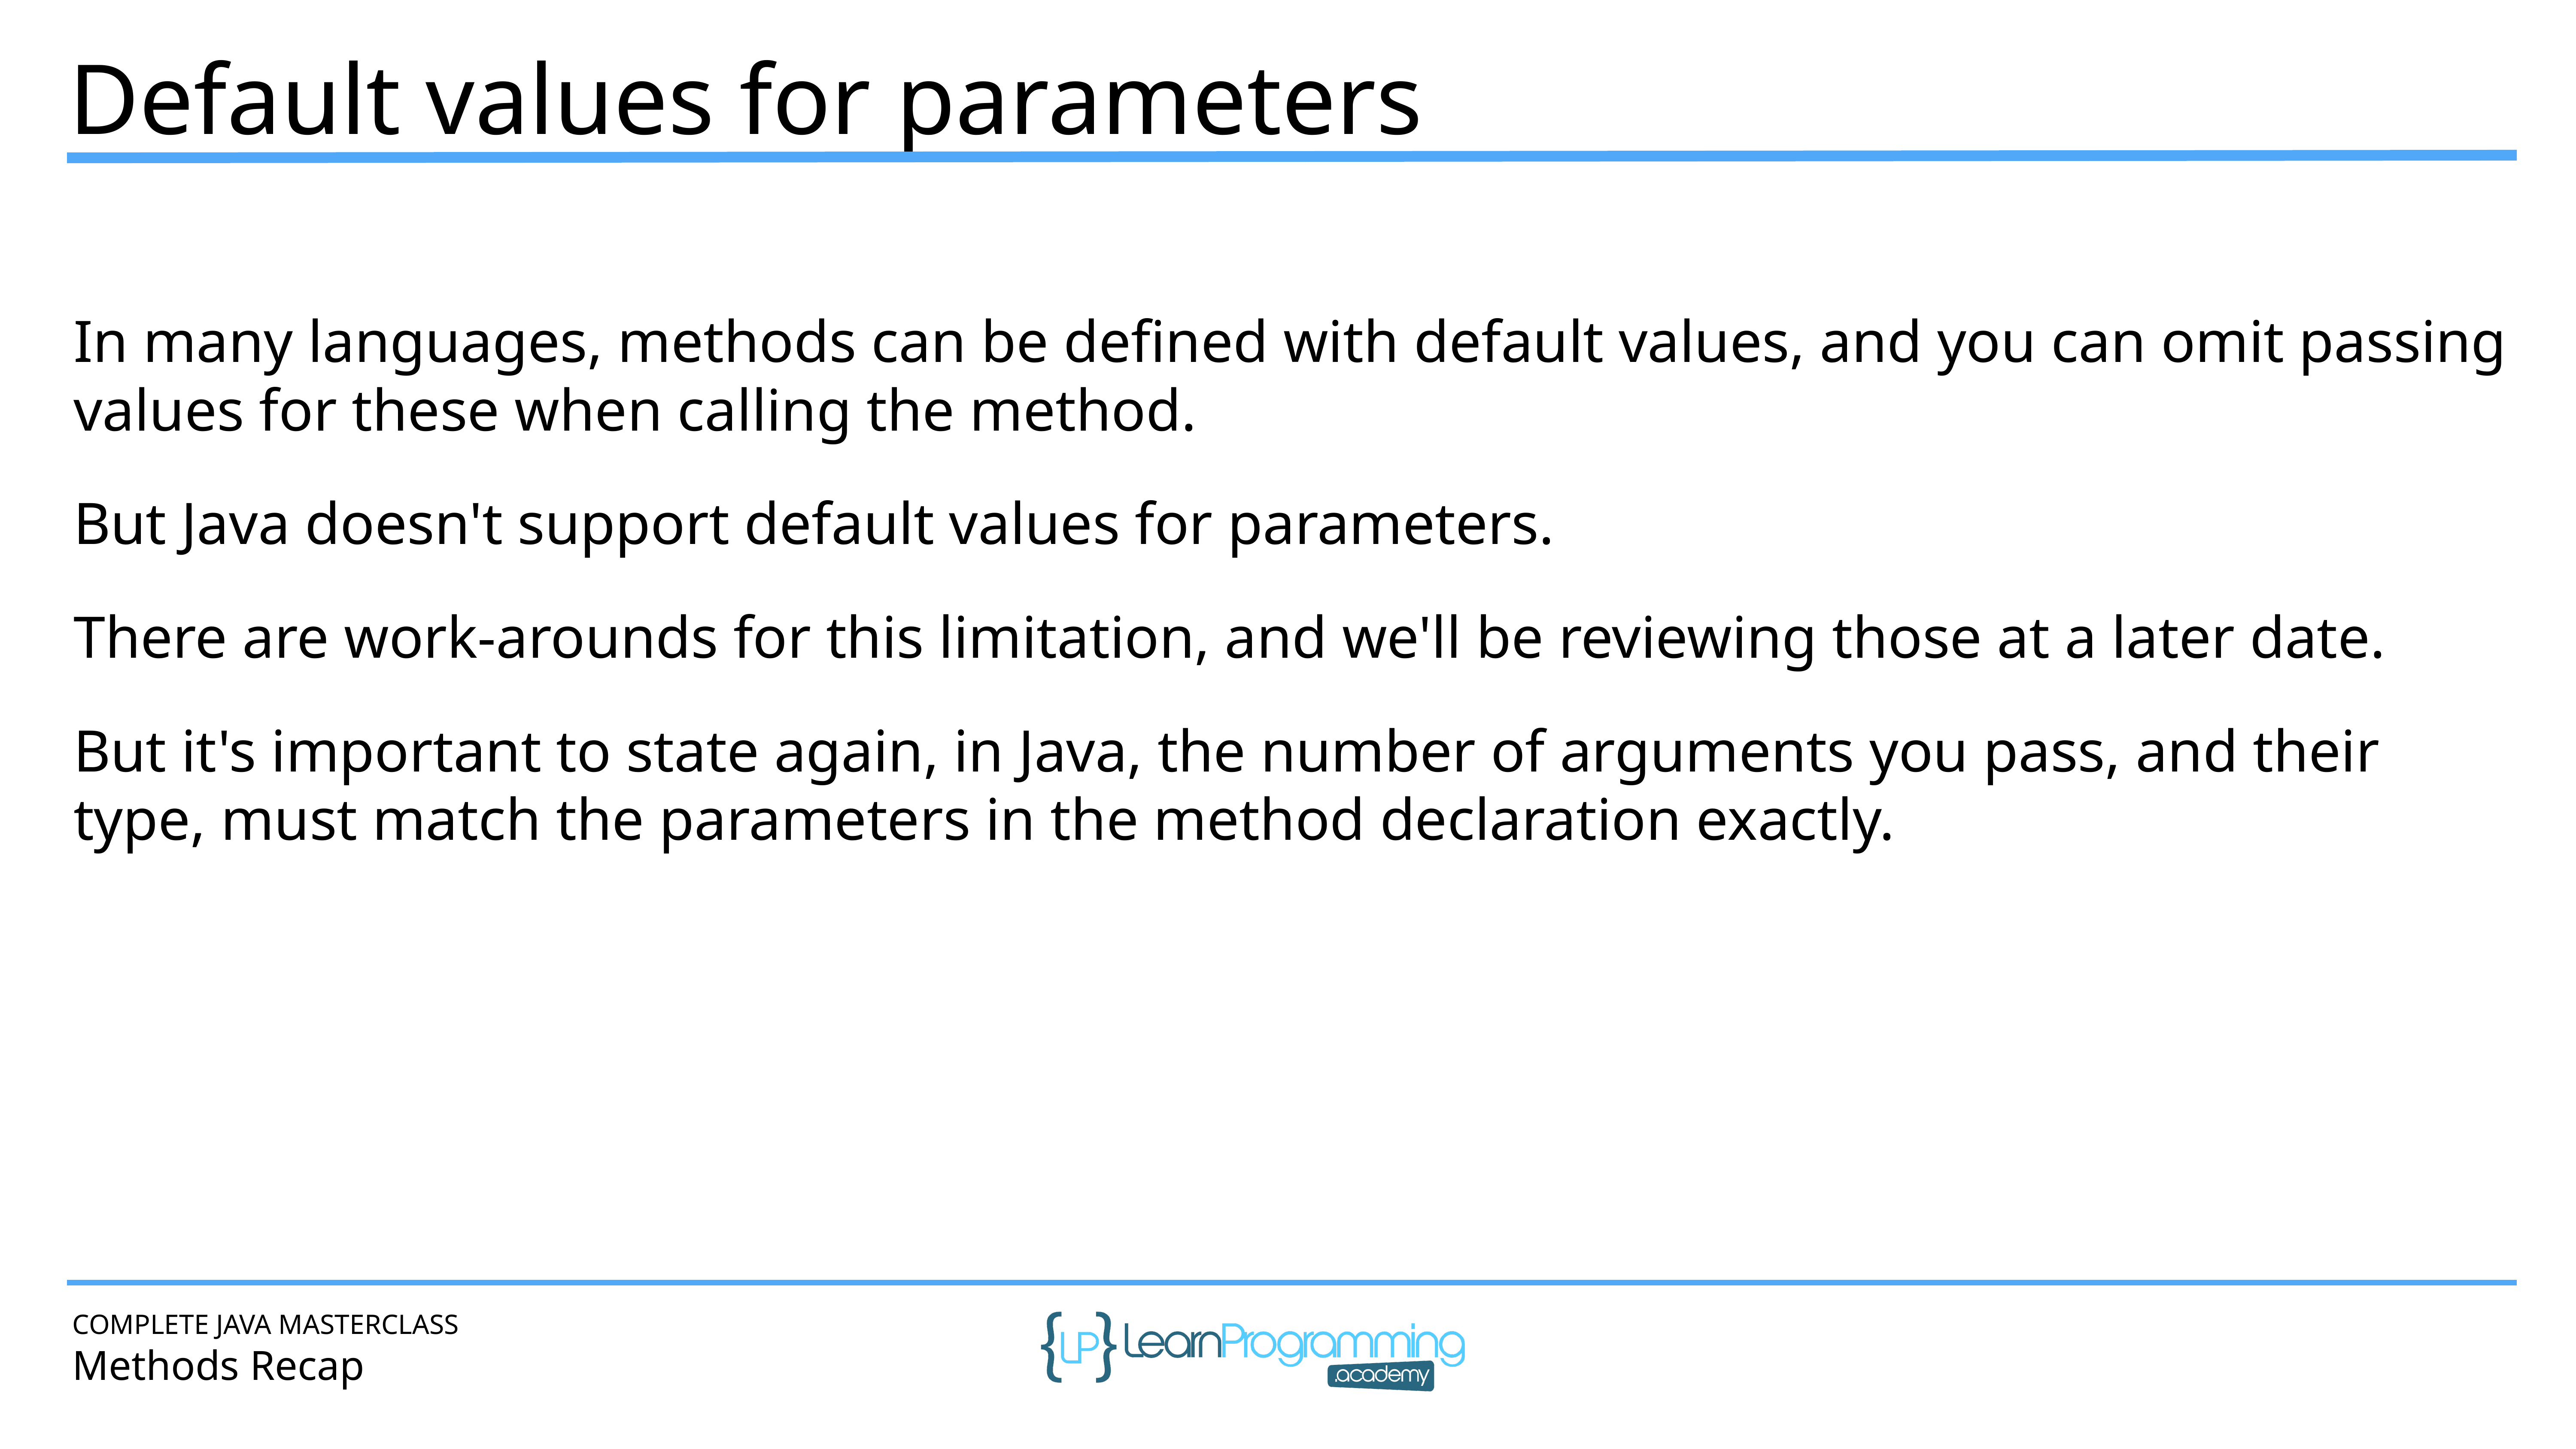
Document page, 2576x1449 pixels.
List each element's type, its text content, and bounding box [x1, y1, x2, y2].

text_box In many languages, methods can be defined with default values, and you can omit passing values for these when calling the method. But Java doesn't support default values for parameters. There are work-arounds for this limitation, and we'll be reviewing those at a later date. But it's important to state again, in Java, the number of arguments you pass, and their type, must match the parameters in the method declaration exactly. [67, 301, 2517, 1139]
picture [1032, 1302, 1477, 1400]
text_box COMPLETE JAVA MASTERCLASS Methods Recap [67, 1302, 1030, 1394]
text_box Default values for parameters [63, 32, 1428, 159]
